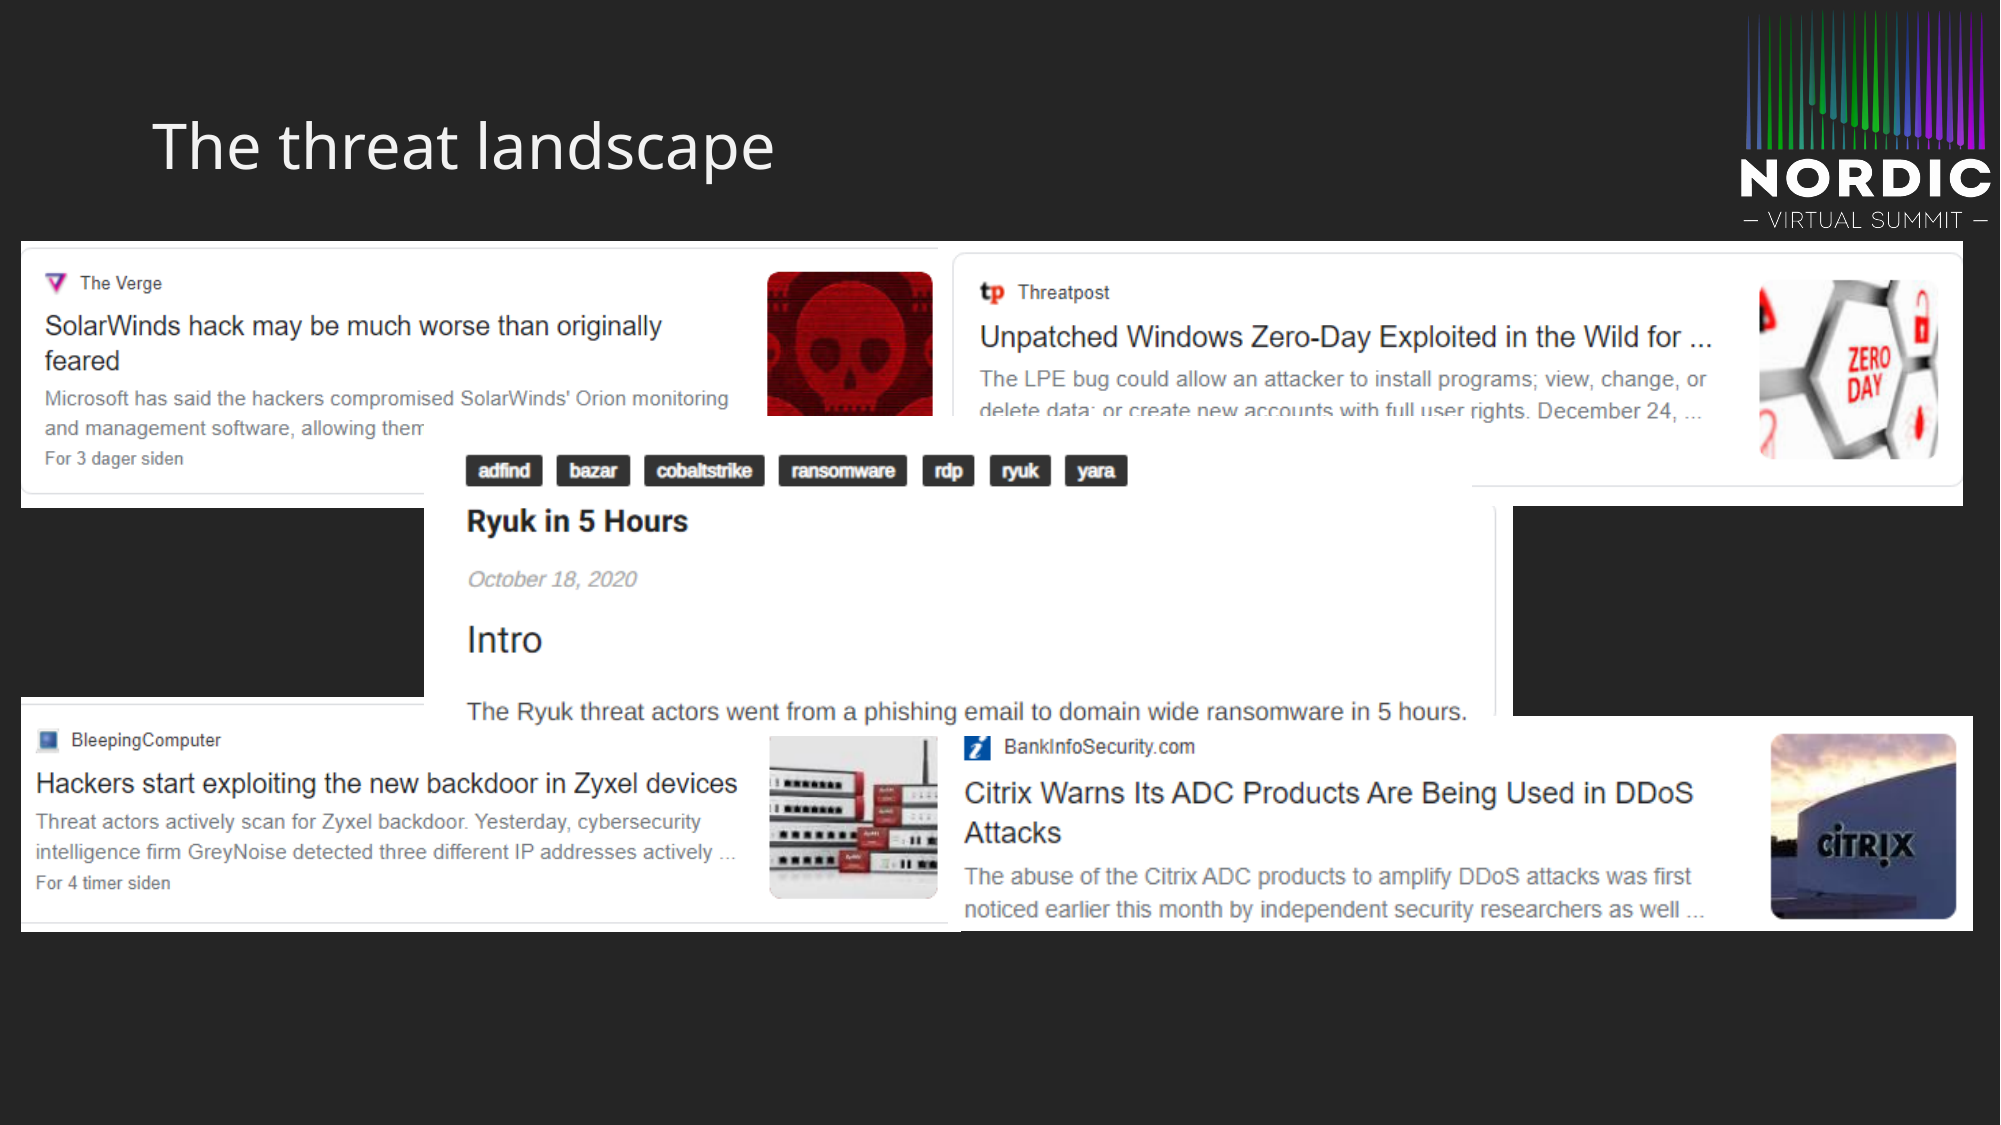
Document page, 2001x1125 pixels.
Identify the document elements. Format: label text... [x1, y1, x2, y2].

title The threat landscape [137, 59, 1624, 190]
picture [21, 0, 2001, 932]
